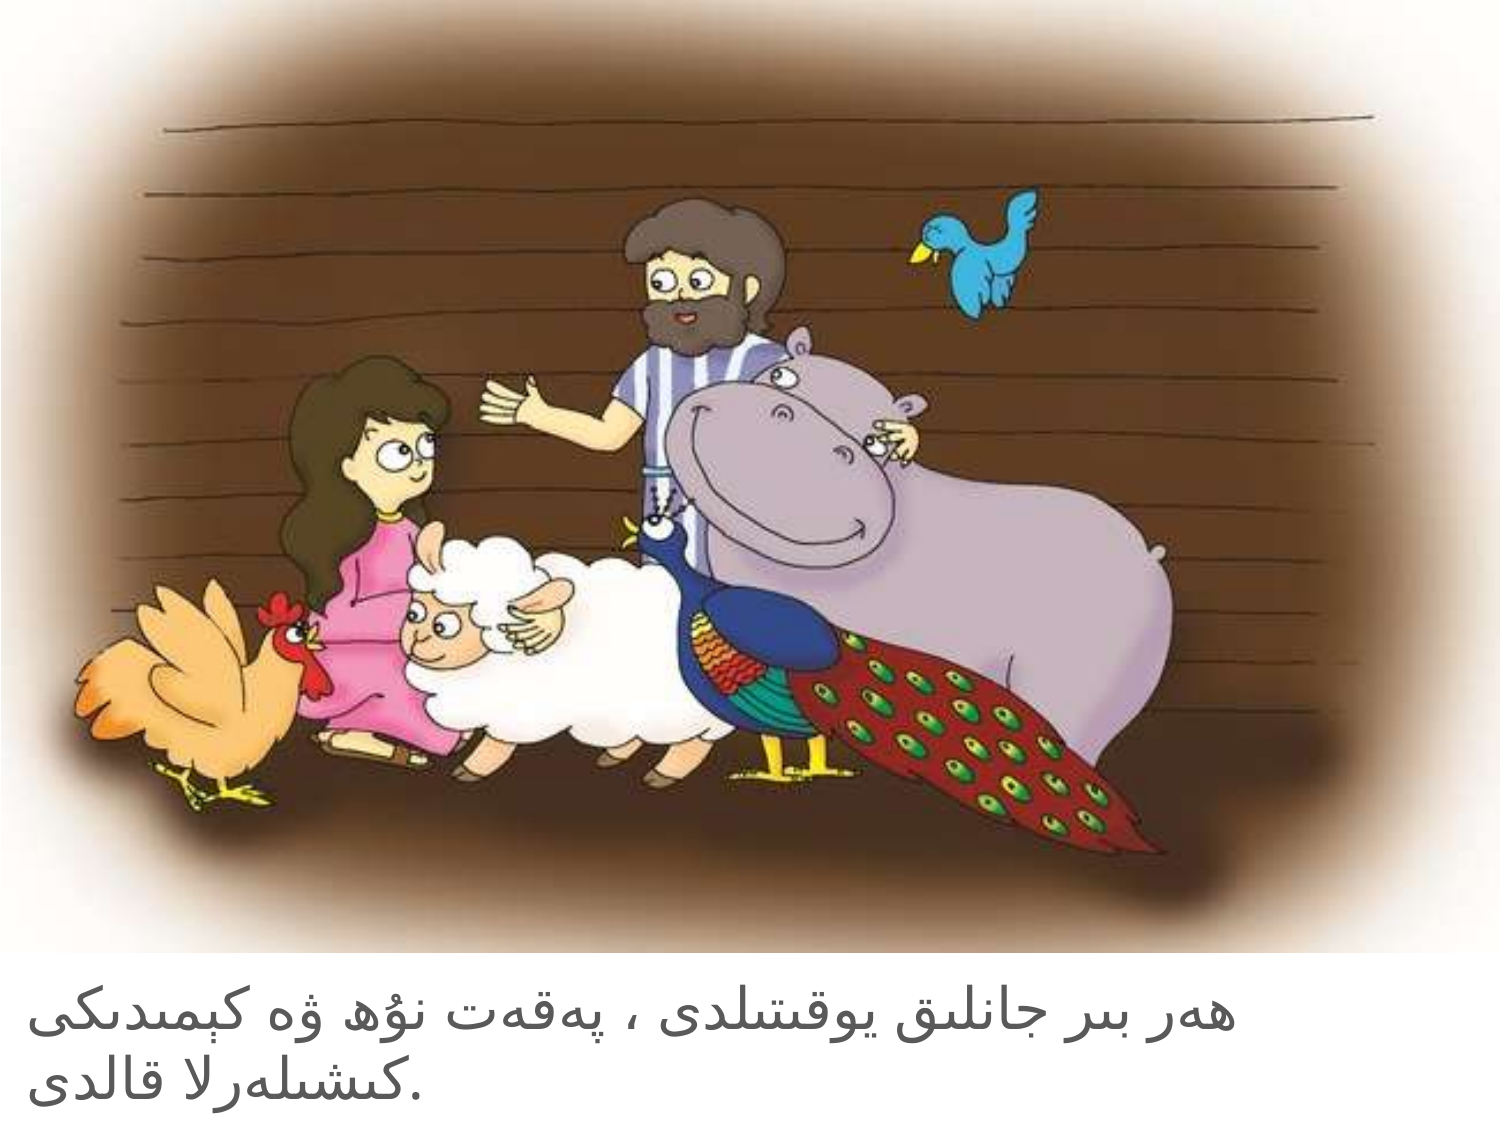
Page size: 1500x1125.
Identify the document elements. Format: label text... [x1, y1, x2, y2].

text_box ھەر بىر جانلىق يوقىتىلدى ، پەقەت نۇھ ۋە كېمىدىكى كىشىلەرلا قالدى. [11, 964, 1483, 1119]
picture [1, 0, 1500, 953]
